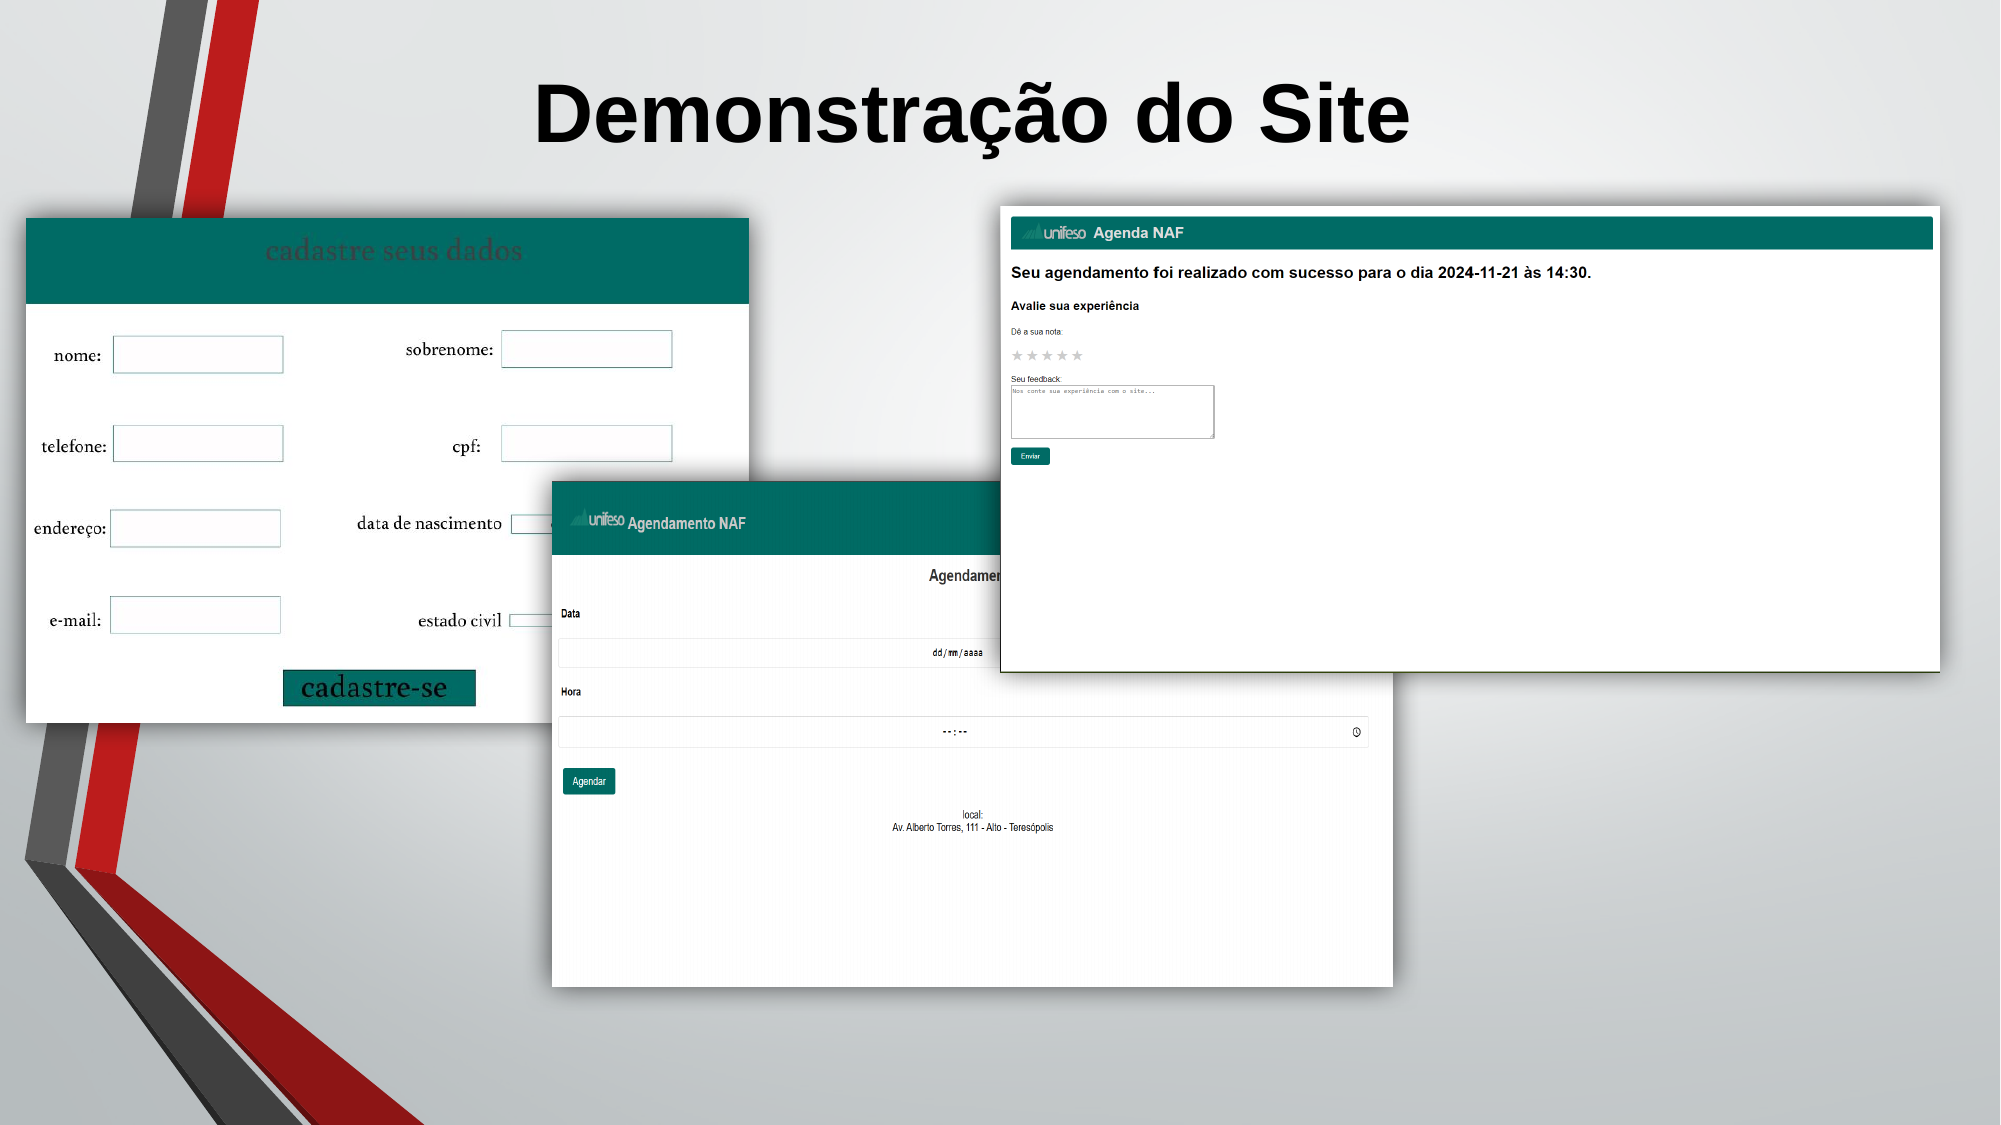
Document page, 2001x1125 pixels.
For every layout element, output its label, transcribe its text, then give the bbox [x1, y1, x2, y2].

title Demonstração do Site [110, 0, 1836, 218]
picture [552, 206, 1941, 987]
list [26, 218, 750, 723]
